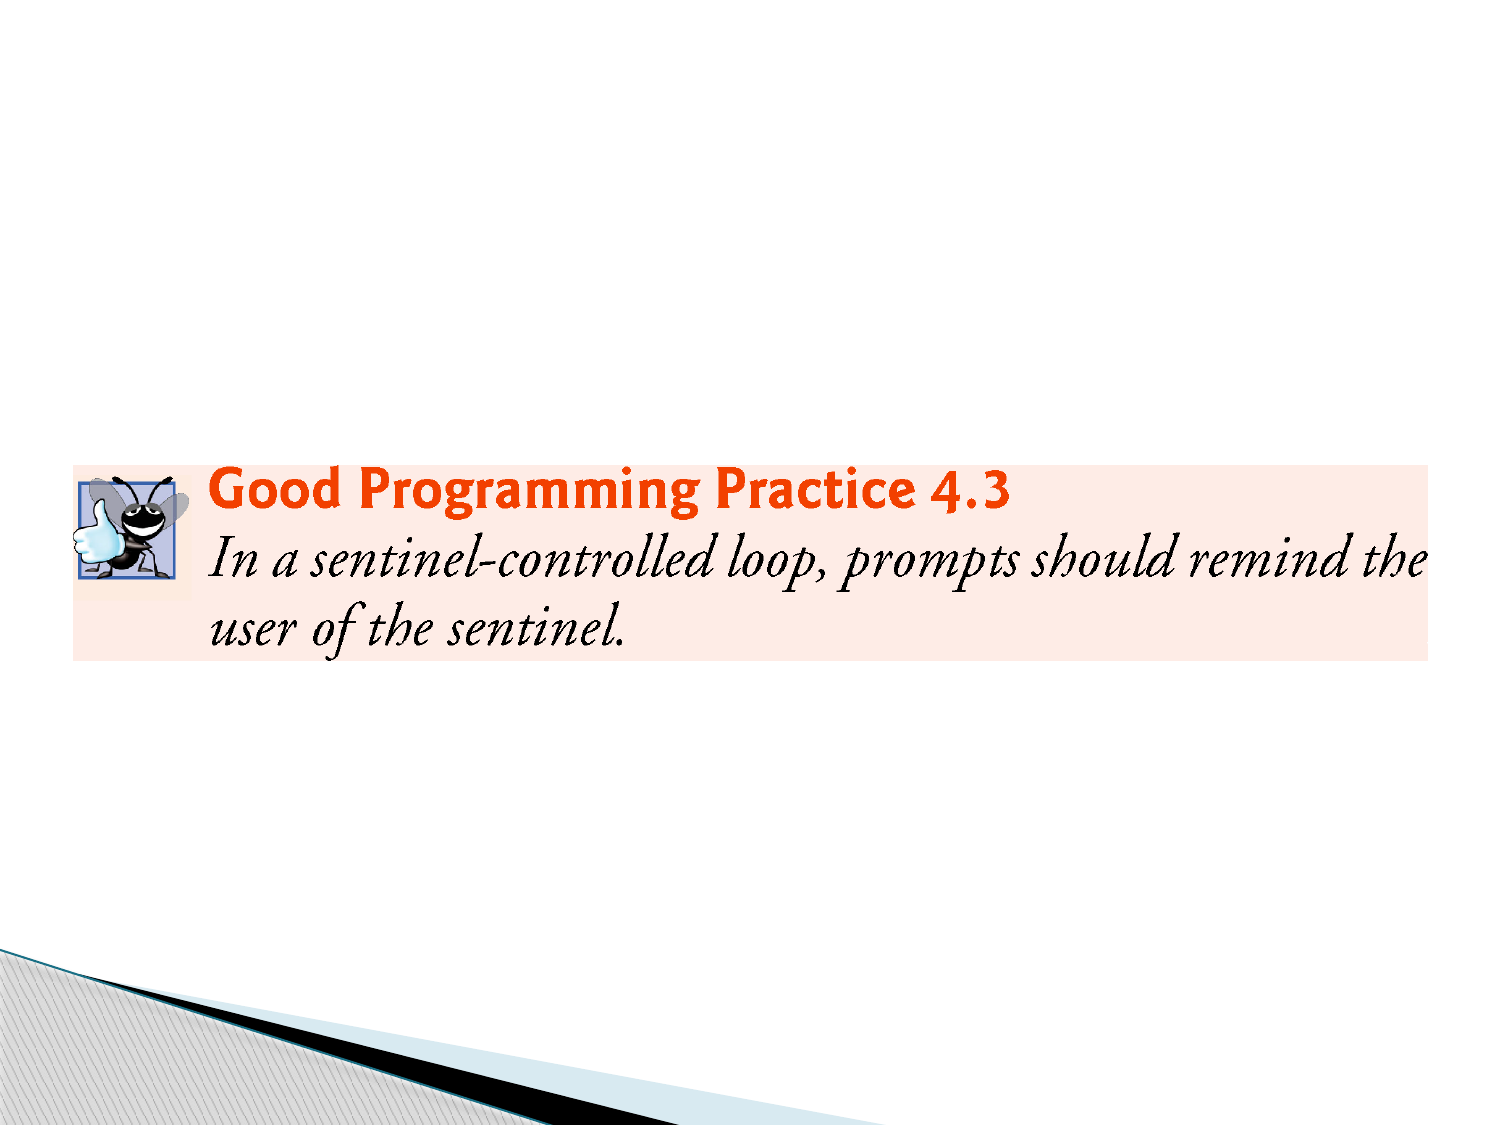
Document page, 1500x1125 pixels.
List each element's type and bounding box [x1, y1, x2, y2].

picture [0, 392, 1500, 733]
